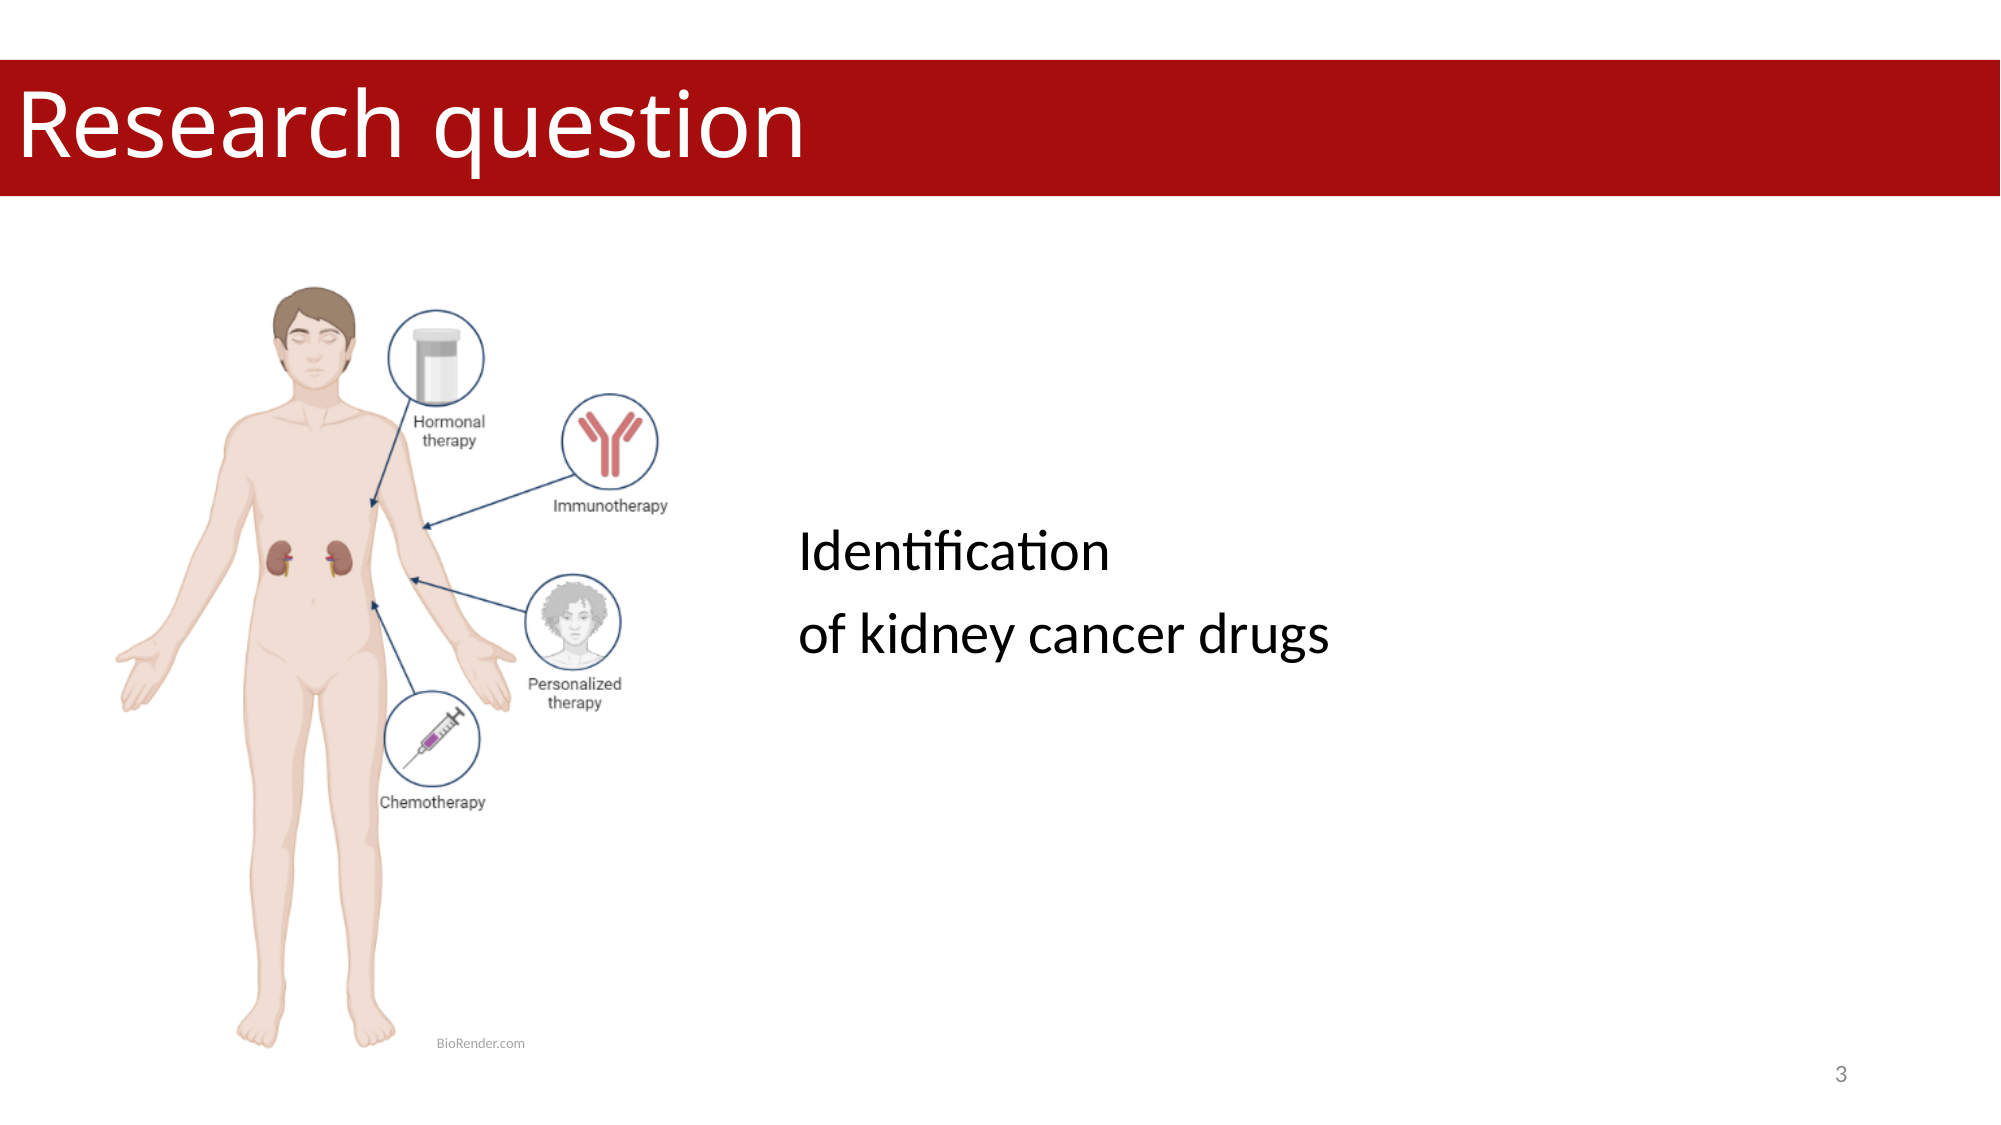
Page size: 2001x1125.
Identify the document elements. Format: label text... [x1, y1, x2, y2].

slide_number 3 [1412, 1042, 1863, 1103]
title Research question [0, 59, 2000, 197]
list Identification of kidney cancer drugs [783, 512, 1863, 1014]
picture [95, 273, 720, 1066]
